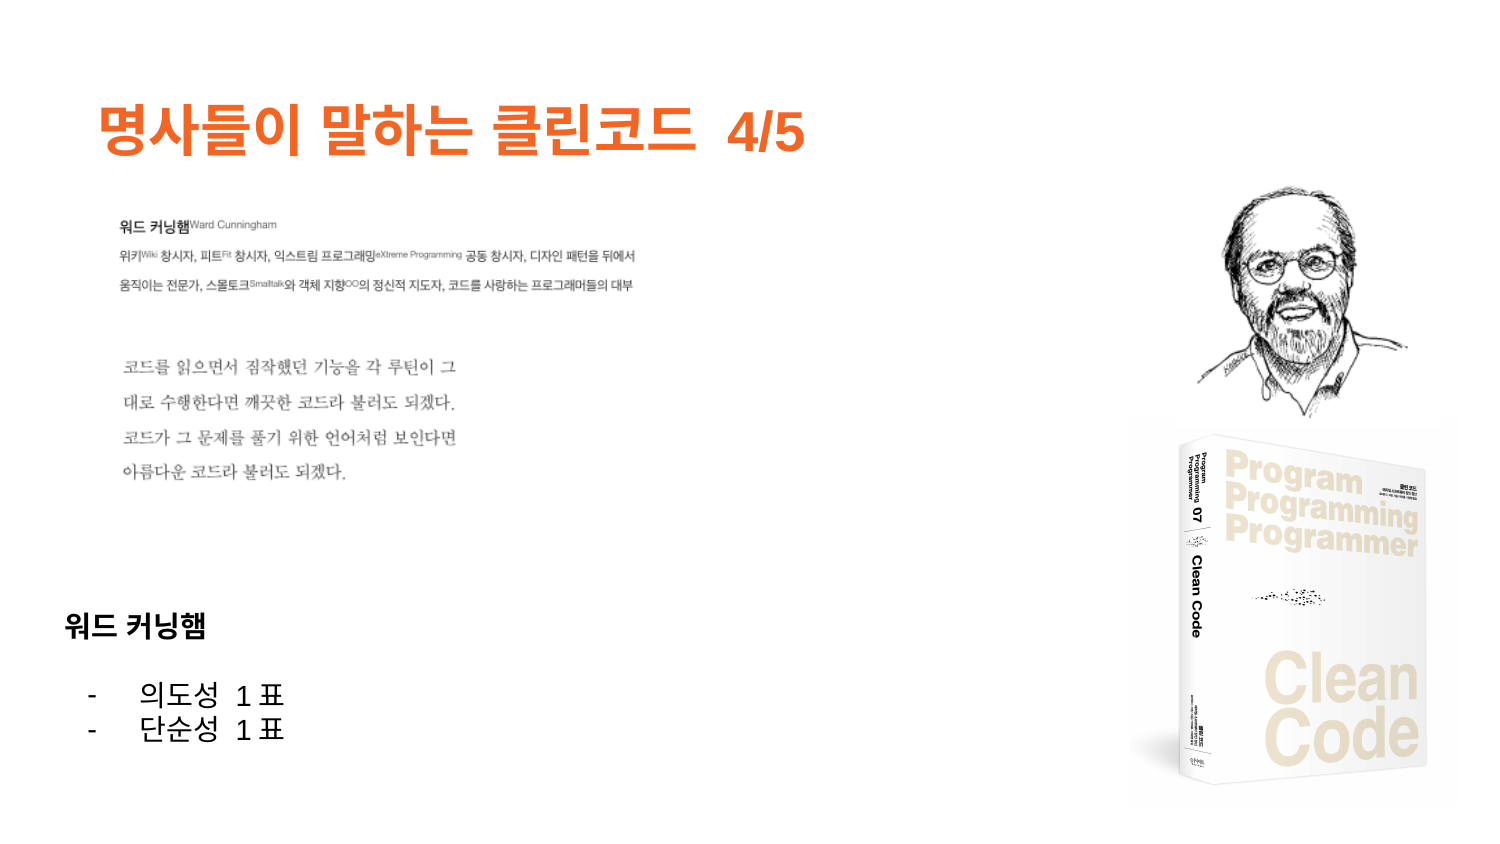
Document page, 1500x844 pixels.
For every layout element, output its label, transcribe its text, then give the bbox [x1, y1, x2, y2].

picture [103, 348, 491, 496]
text_box 워드 커닝햄 의도성 1표 단순성 1표 [49, 593, 1125, 762]
picture [1130, 170, 1459, 806]
picture [95, 198, 665, 315]
title 명사들이 말하는 클린코드 4/5 [82, 79, 1361, 206]
